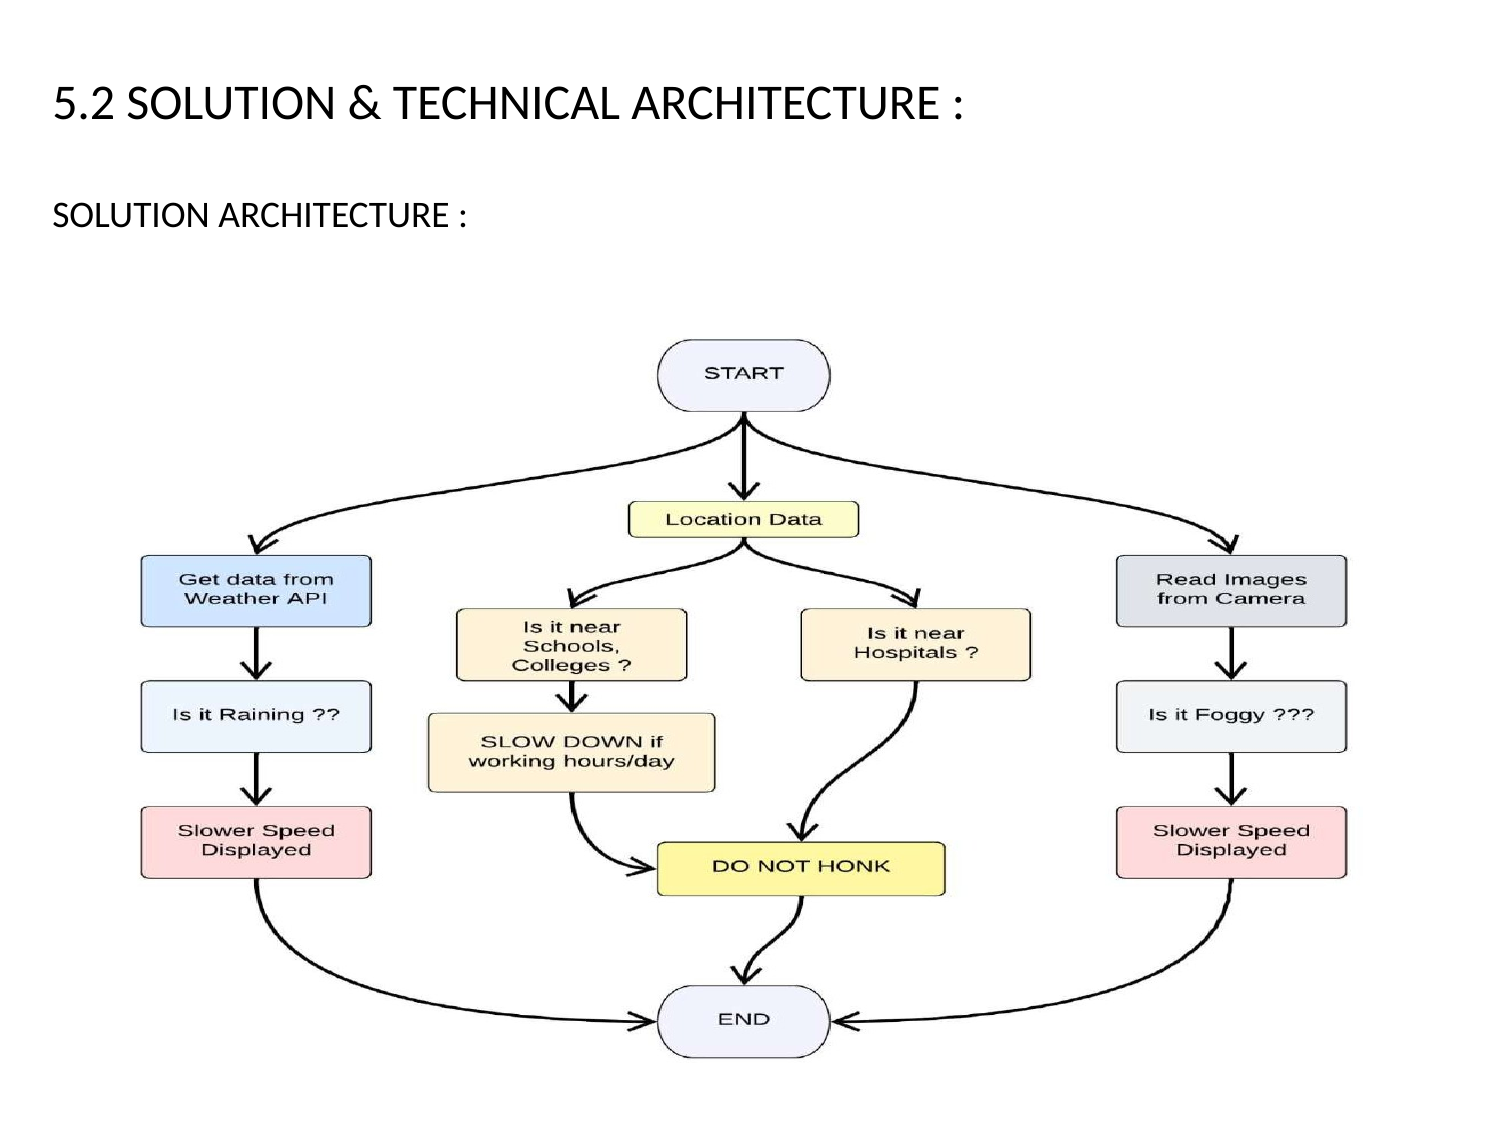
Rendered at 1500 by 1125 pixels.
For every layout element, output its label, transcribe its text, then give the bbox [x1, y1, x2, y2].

picture [137, 337, 1363, 1064]
text_box 5.2 SOLUTION & TECHNICAL ARCHITECTURE : SOLUTION ARCHITECTURE : [37, 62, 1500, 588]
